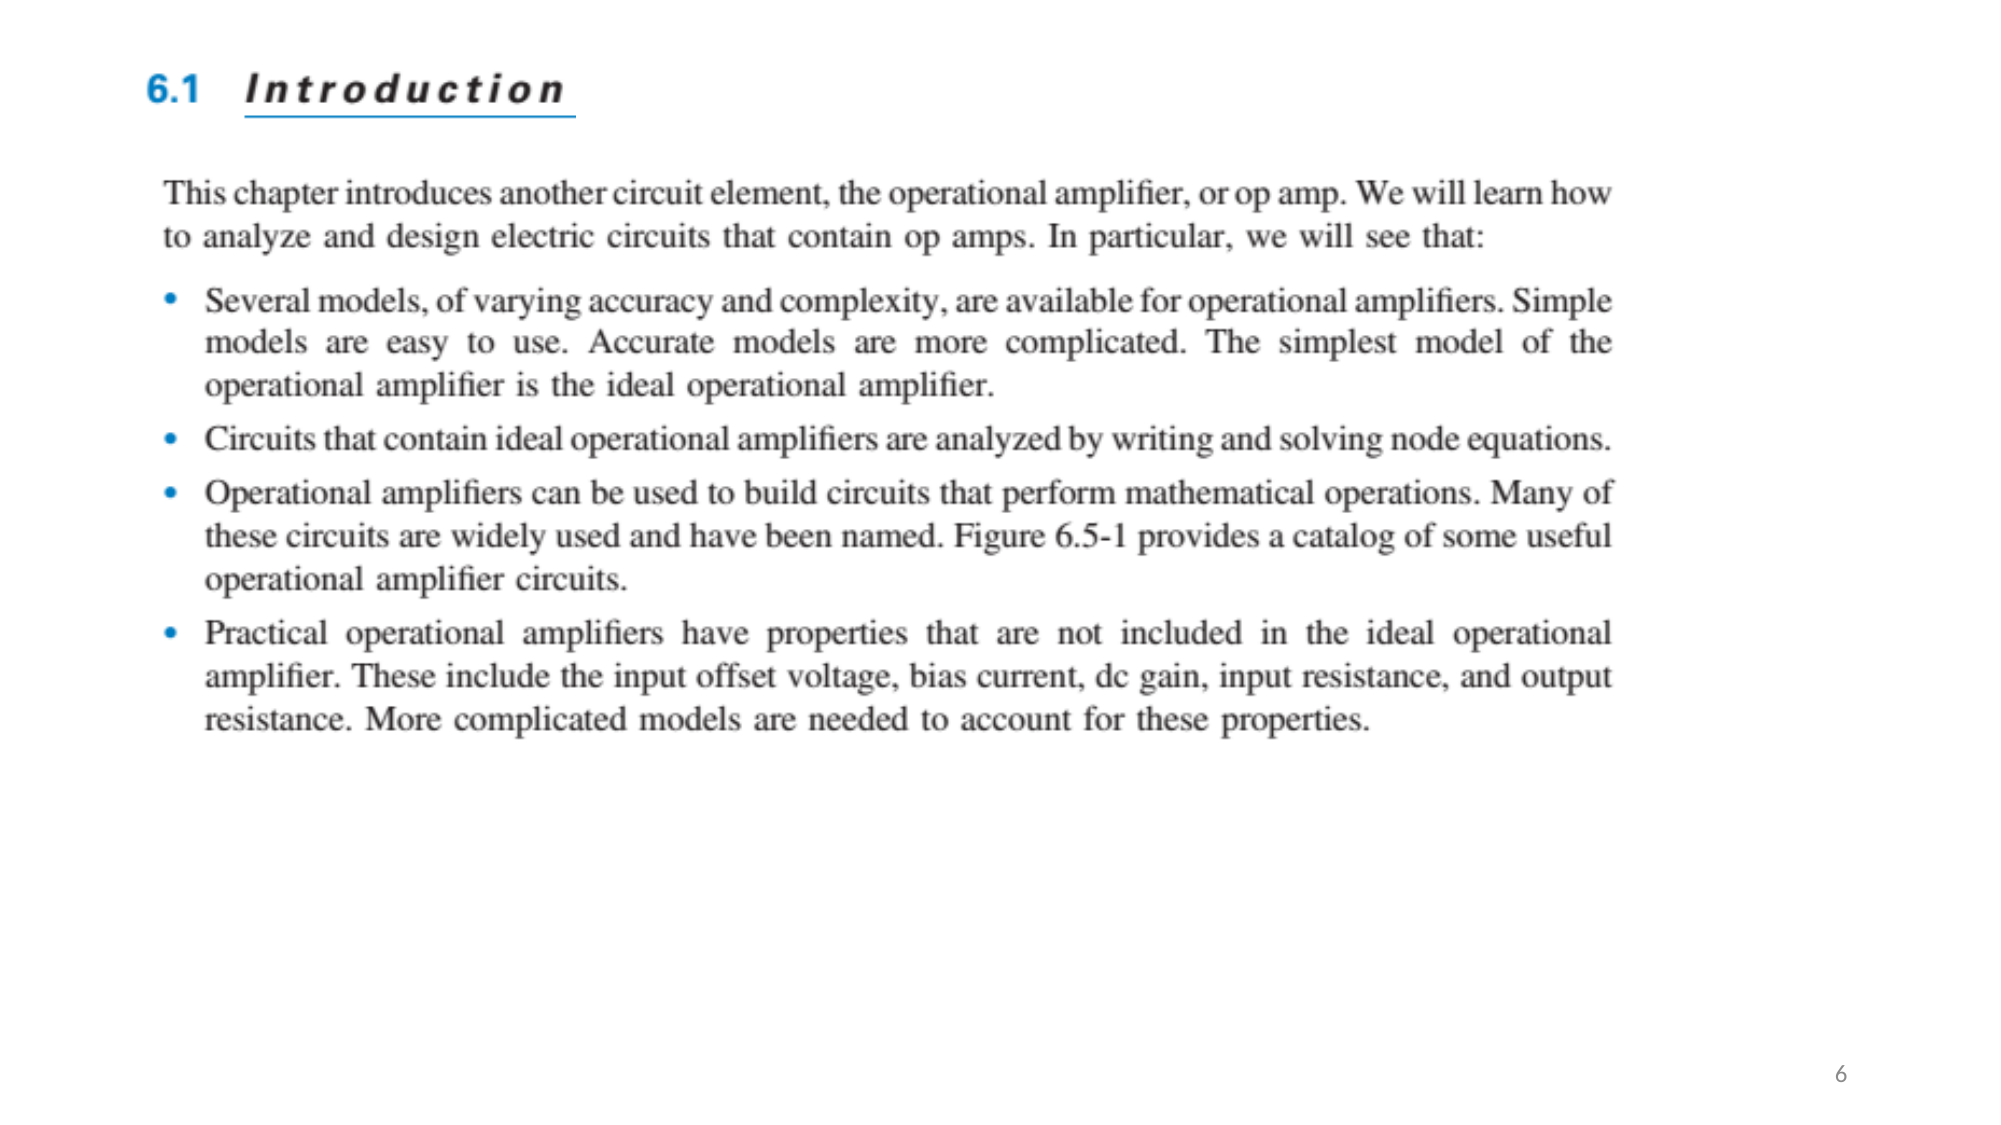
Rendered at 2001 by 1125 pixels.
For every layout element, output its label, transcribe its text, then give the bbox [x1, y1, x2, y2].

picture [156, 168, 1621, 761]
slide_number 6 [1412, 1042, 1863, 1103]
picture [137, 59, 576, 125]
